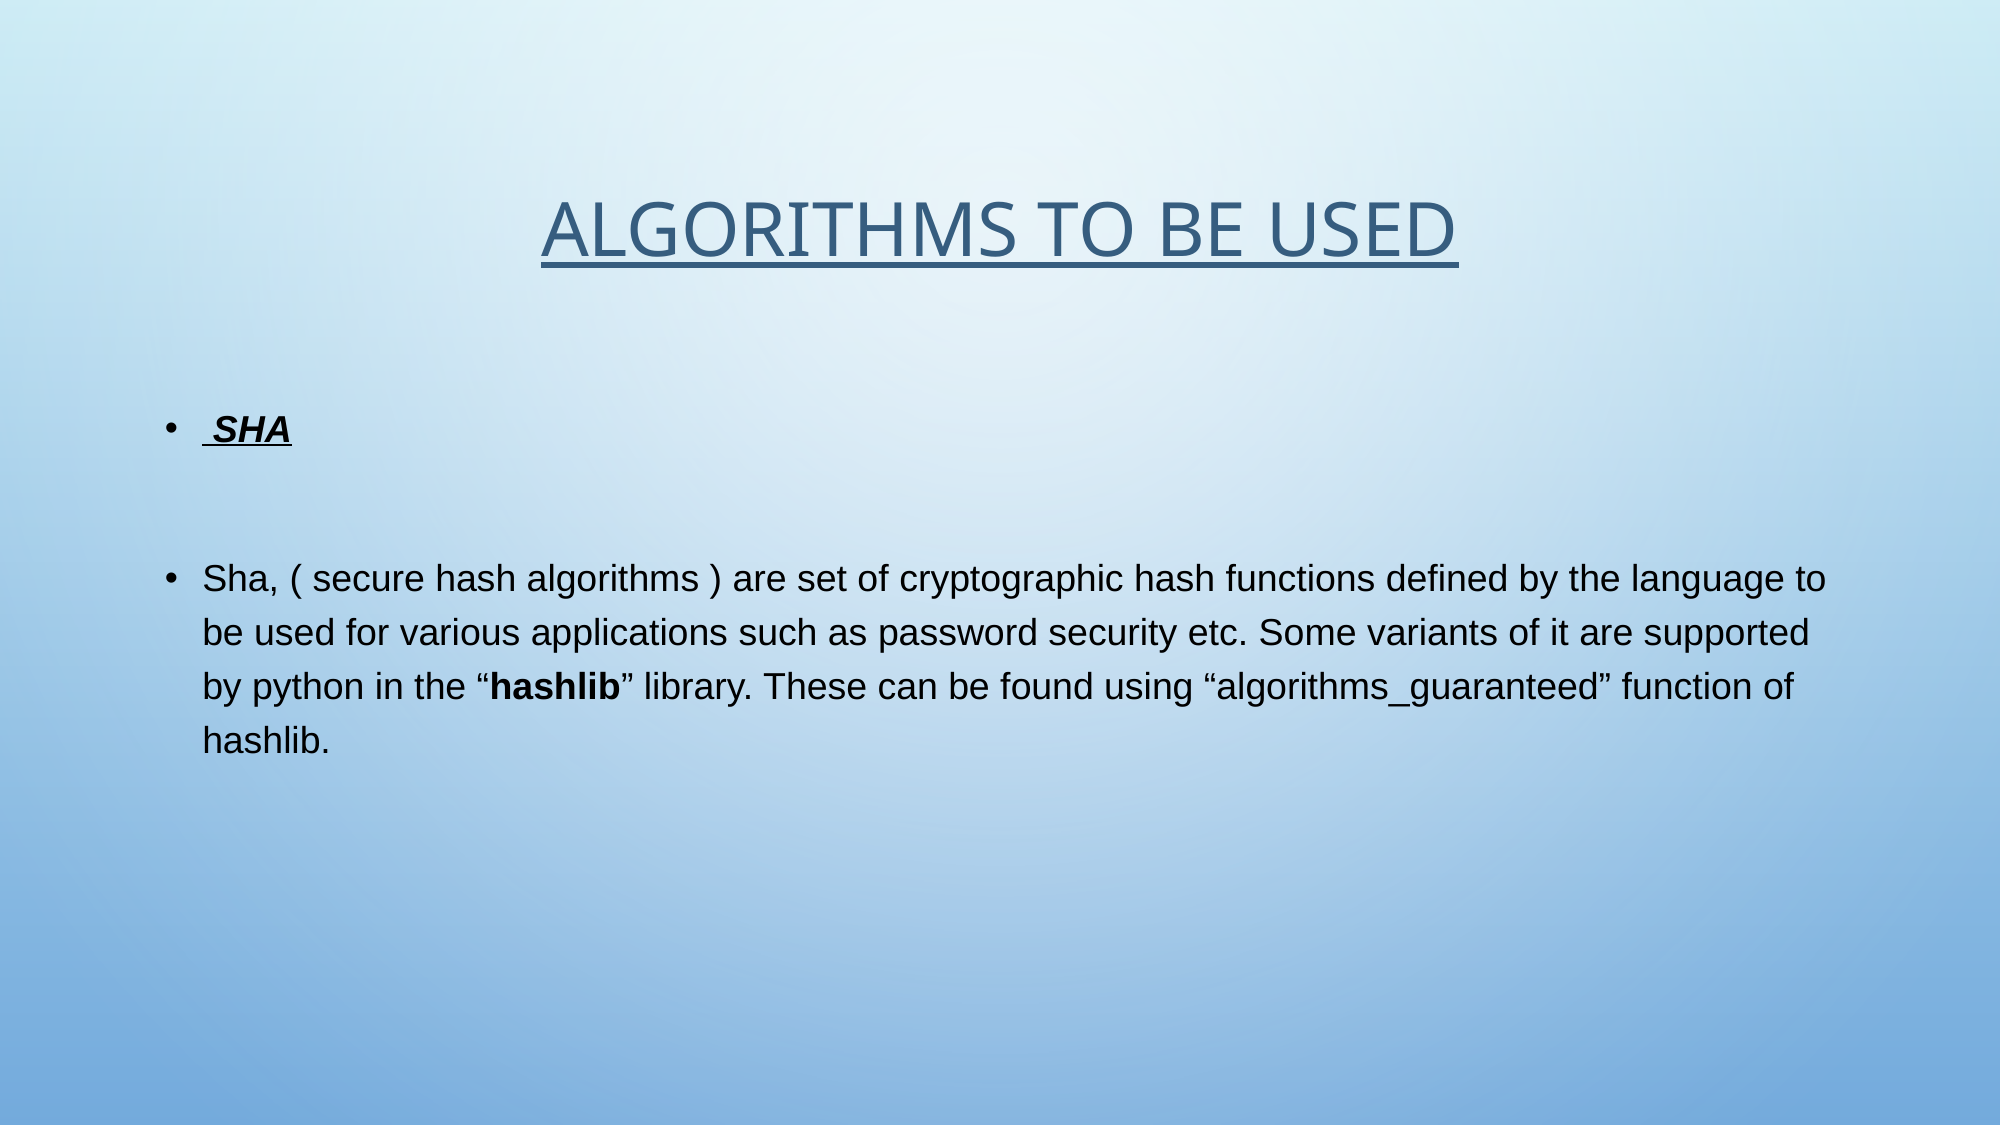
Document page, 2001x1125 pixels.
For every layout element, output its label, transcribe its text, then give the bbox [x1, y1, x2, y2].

title Algorithms to be used [149, 101, 1851, 364]
list SHA Sha, ( secure hash algorithms ) are set of cryptographic hash functions defined by the language to be used for various applications such as password security etc. Some variants of it are supported by python in the “hashlib” library. These can be found using “algorithms_guaranteed” function of hashlib. [149, 388, 1851, 950]
